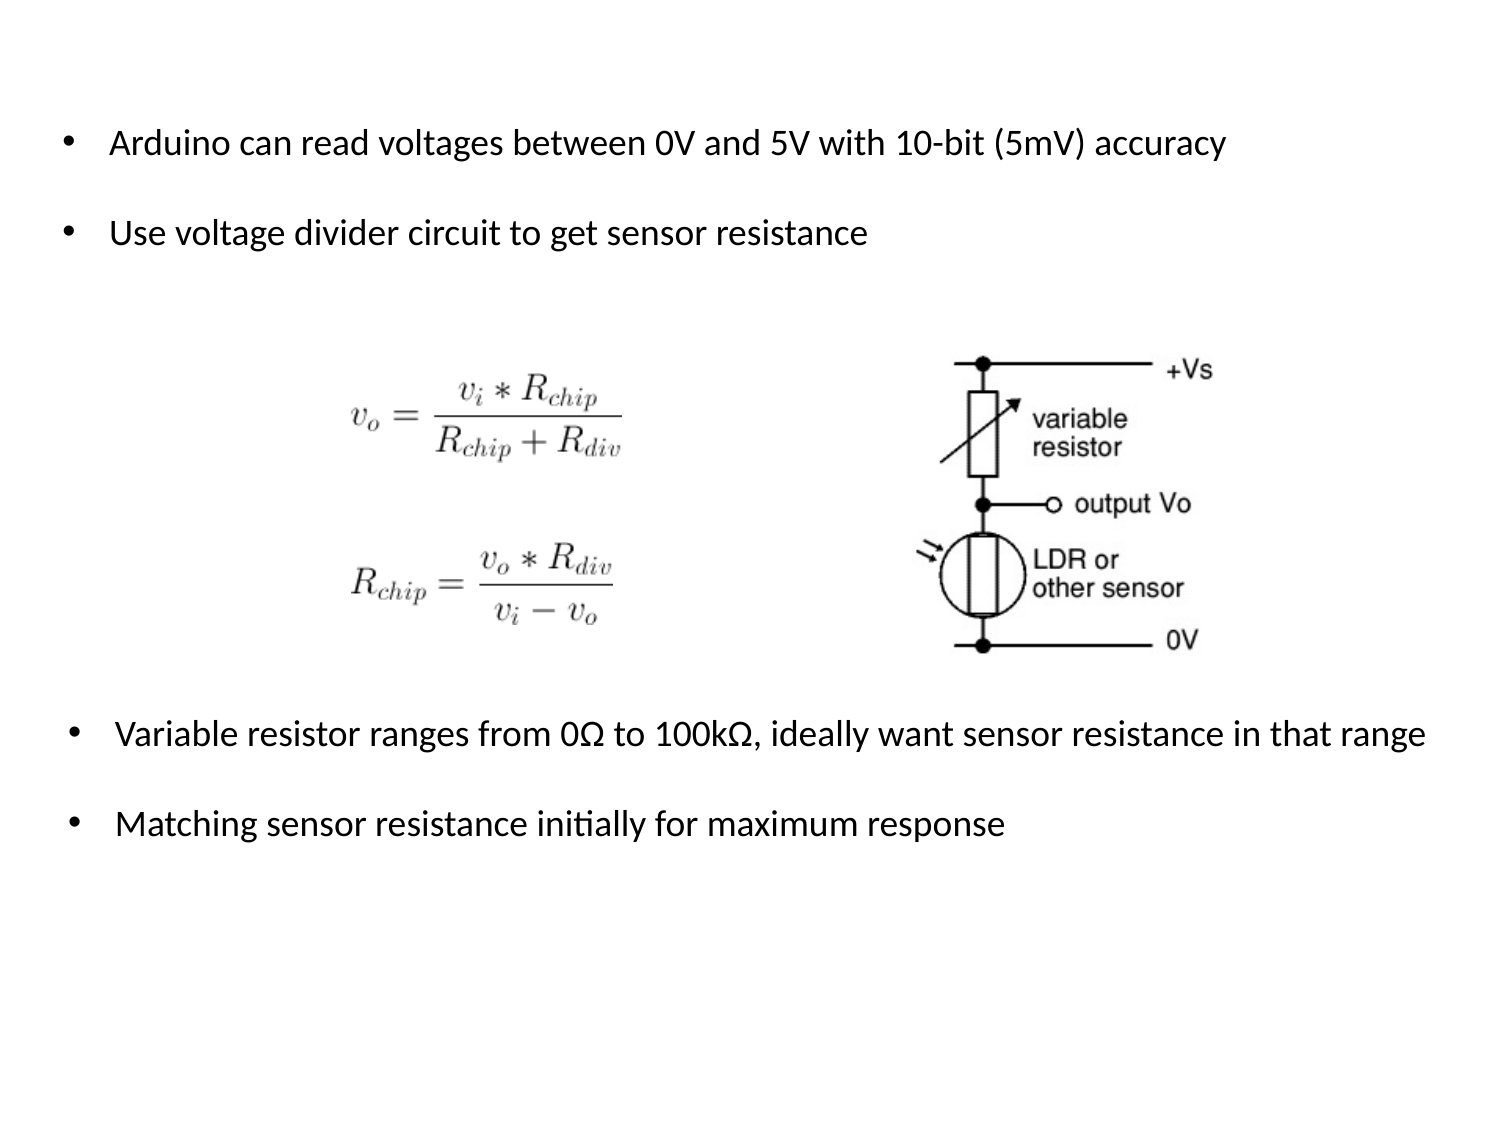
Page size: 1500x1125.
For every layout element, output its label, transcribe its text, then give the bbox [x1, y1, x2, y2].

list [912, 341, 1221, 663]
text_box Variable resistor ranges from 0Ω to 100kΩ, ideally want sensor resistance in that range Matching sensor resistance initially for maximum response [53, 701, 1443, 852]
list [351, 541, 613, 626]
text_box Arduino can read voltages between 0V and 5V with 10-bit (5mV) accuracy Use voltage divider circuit to get sensor resistance [47, 110, 1243, 261]
picture [349, 373, 623, 463]
